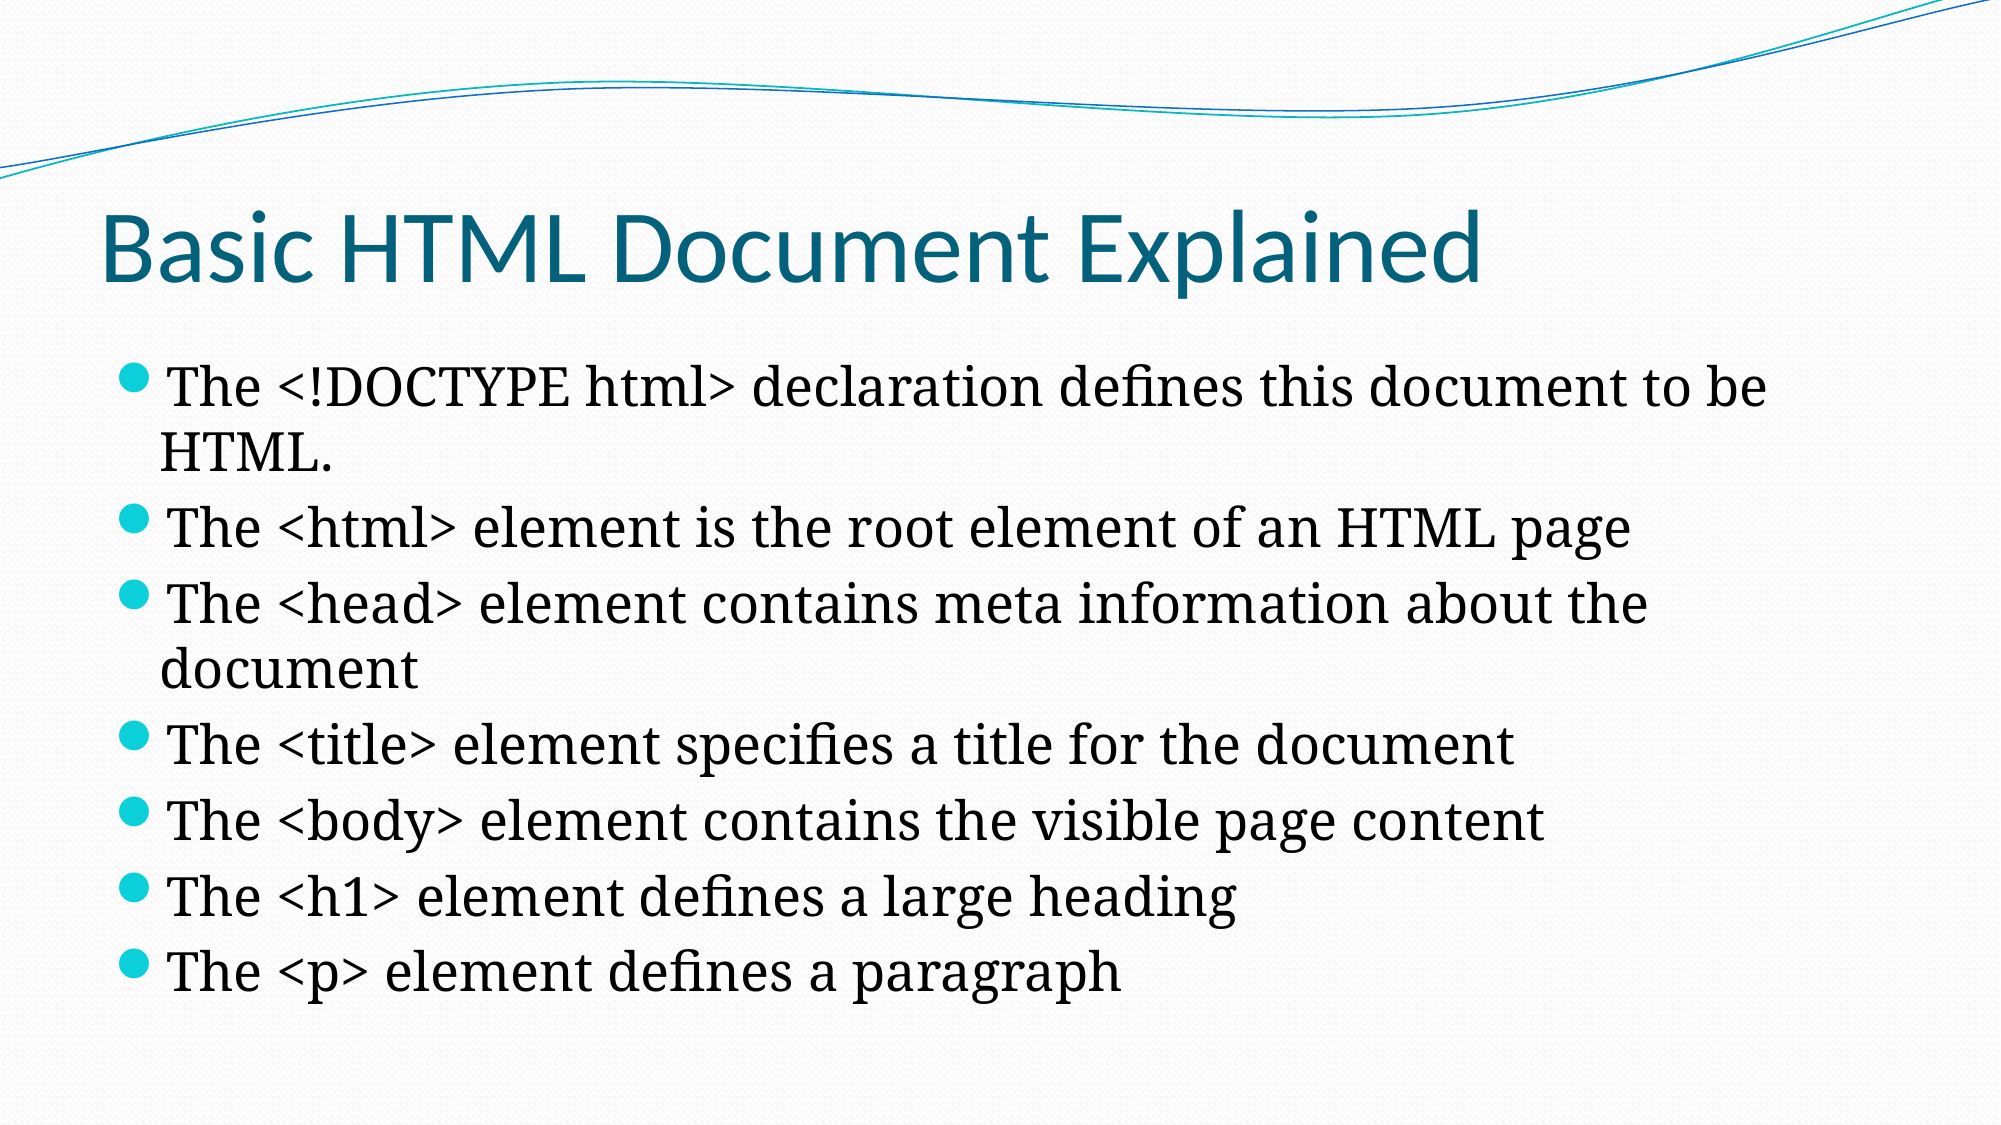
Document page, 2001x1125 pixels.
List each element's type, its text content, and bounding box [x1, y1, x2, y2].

list The <!DOCTYPE html> declaration defines this document to be HTML. The <html> element is the root element of an HTML page The <head> element contains meta information about the document The <title> element specifies a title for the document The <body> element contains the visible page content The <h1> element defines a large heading The <p> element defines a paragraph [99, 317, 1900, 1038]
title Basic HTML Document Explained [99, 115, 1900, 303]
